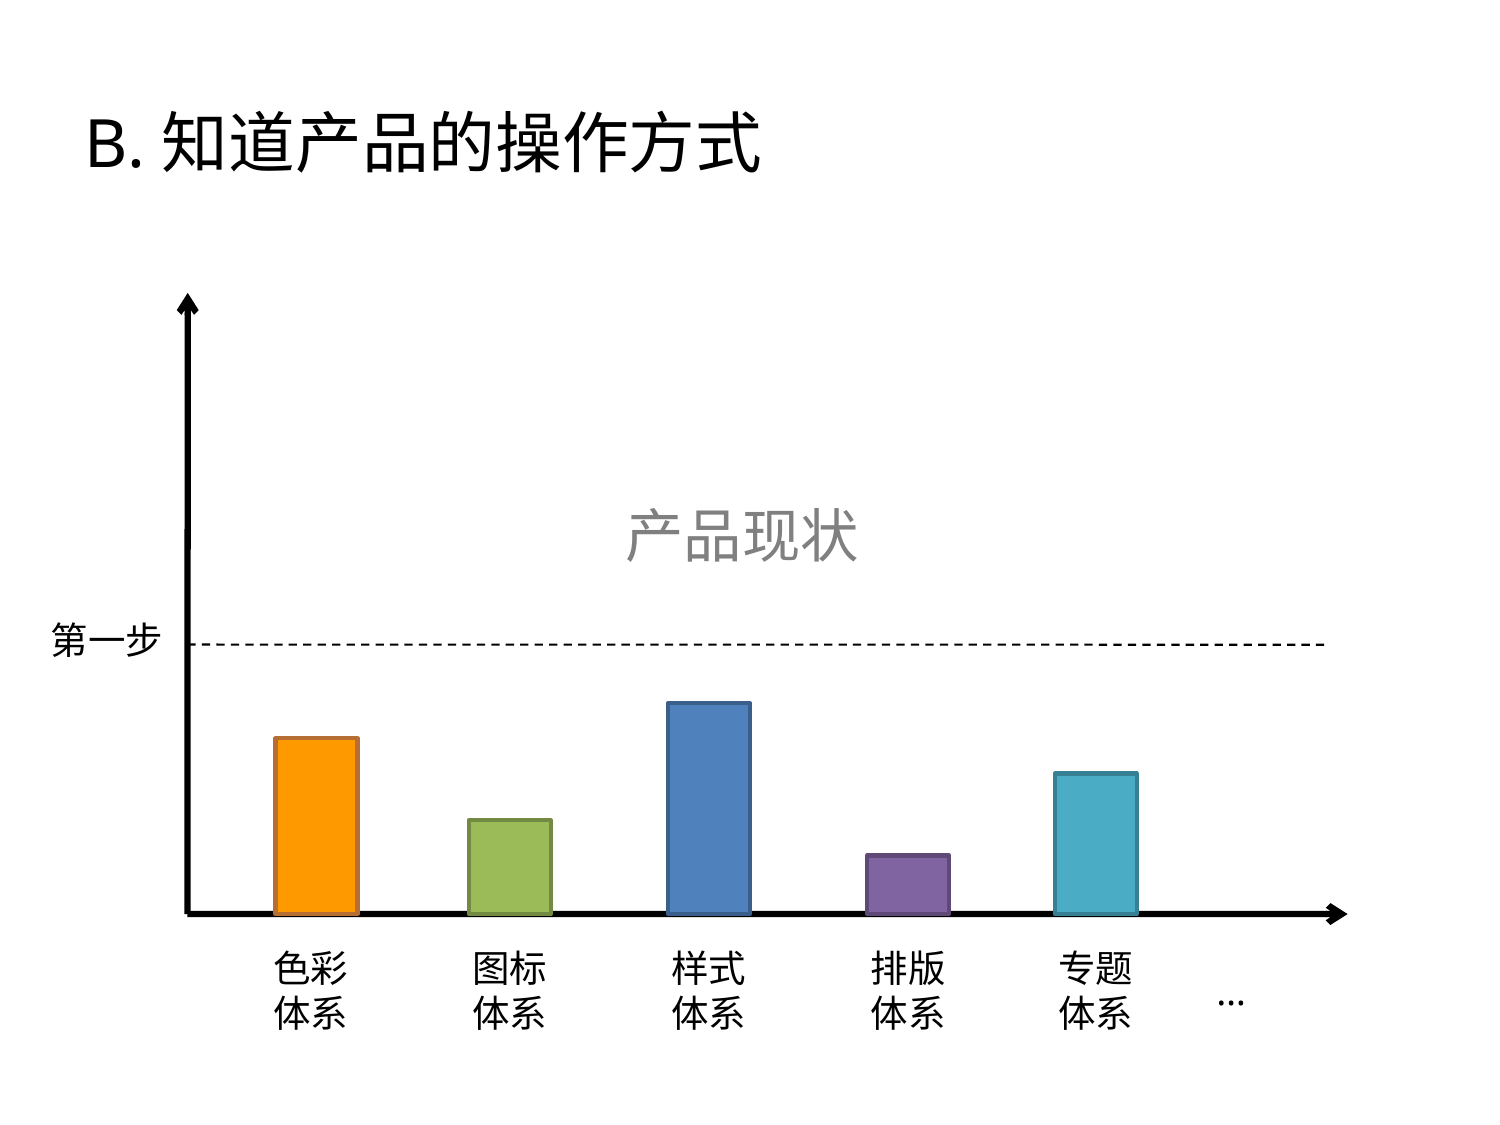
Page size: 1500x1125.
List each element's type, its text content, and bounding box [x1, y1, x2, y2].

text_box [666, 701, 752, 913]
text_box 样式 体系 [656, 937, 762, 1043]
text_box [467, 818, 553, 913]
text_box [865, 853, 951, 913]
text_box 专题 体系 [1043, 937, 1149, 1043]
text_box … [1201, 960, 1262, 1021]
text_box 色彩 体系 [258, 937, 364, 1043]
text_box 图标 体系 [457, 937, 563, 1043]
text_box [1053, 771, 1139, 913]
text_box B.知道产品的操作方式 [70, 93, 1172, 189]
text_box 产品现状 [610, 492, 874, 577]
text_box 排版 体系 [856, 937, 961, 1043]
text_box 第一步 [35, 613, 179, 670]
text_box [273, 736, 360, 913]
